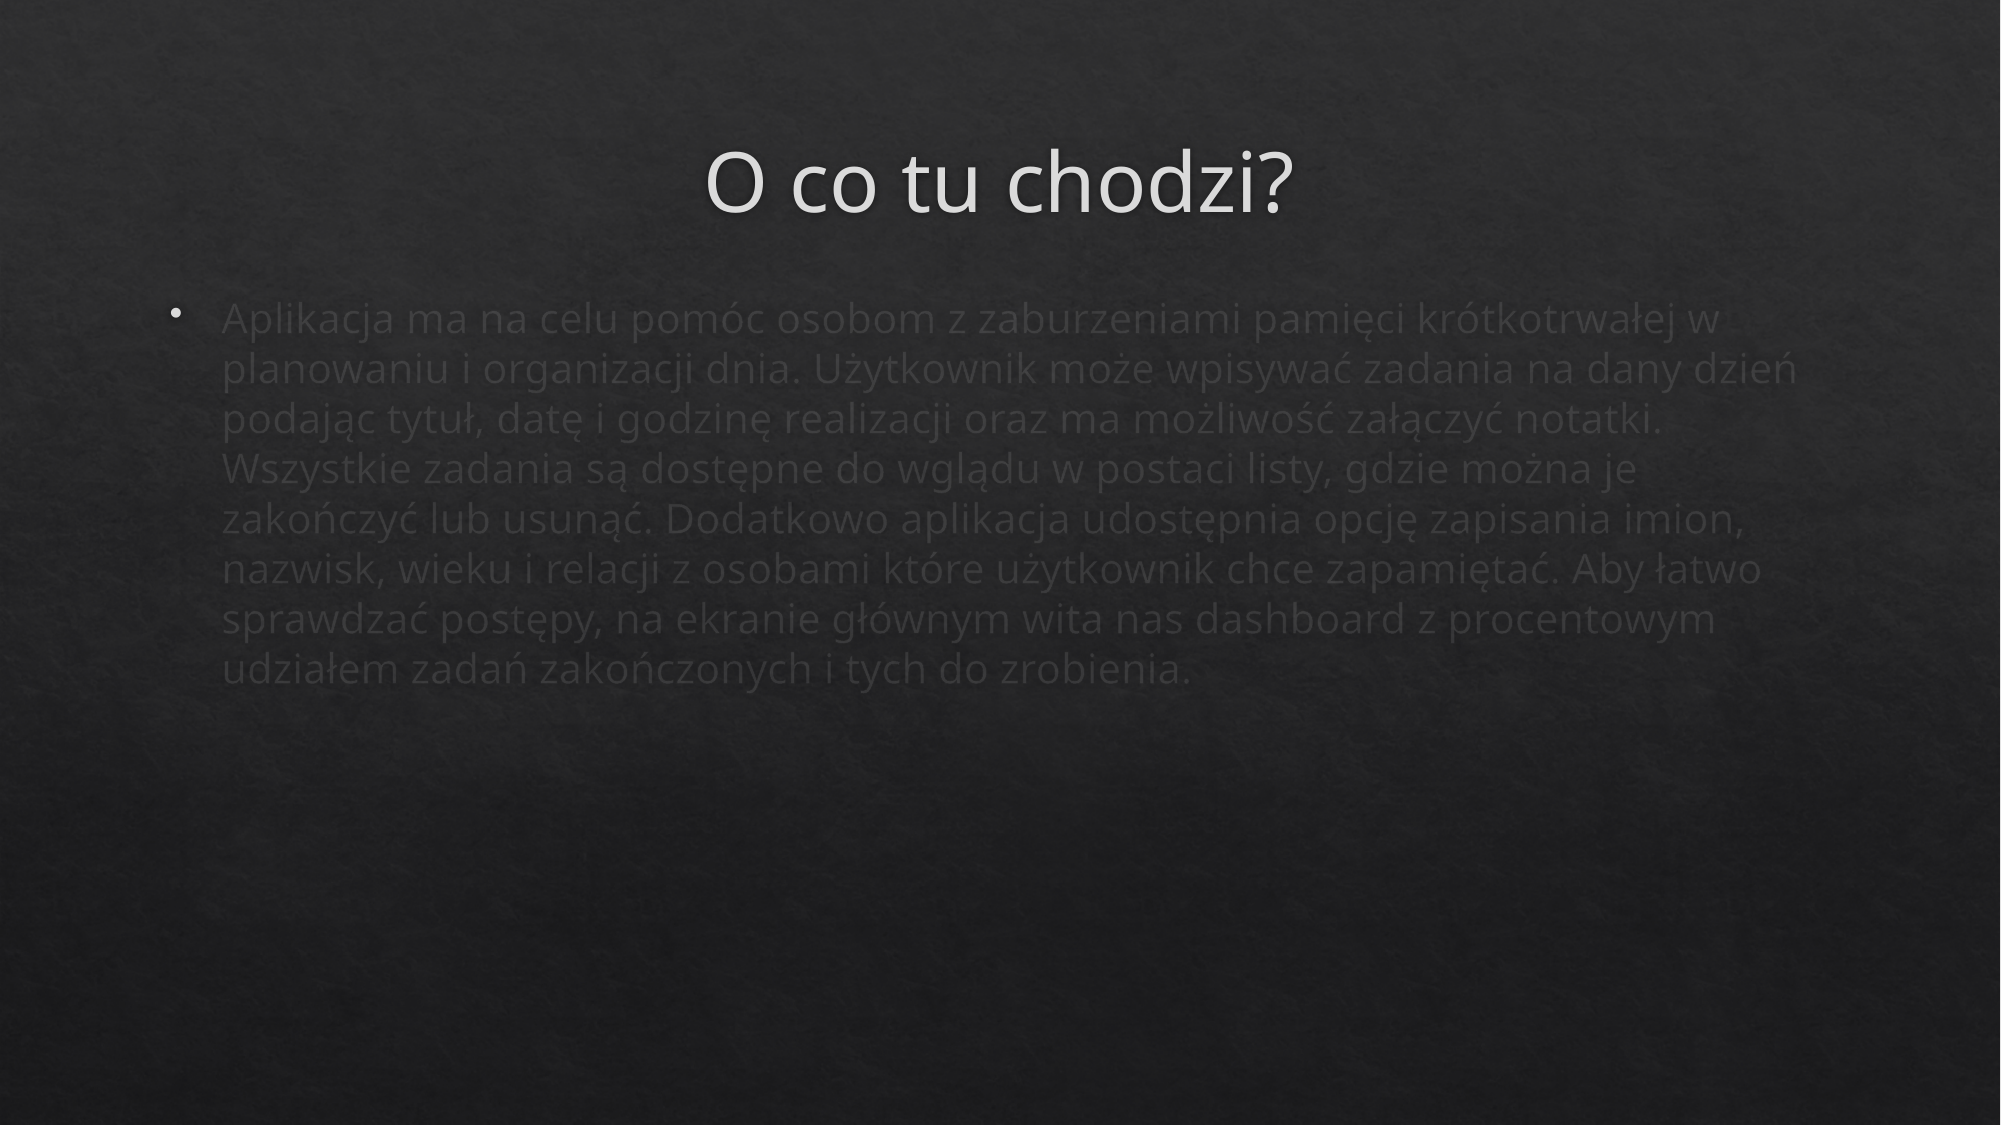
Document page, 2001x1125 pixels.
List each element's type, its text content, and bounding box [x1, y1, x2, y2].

list Aplikacja ma na celu pomóc osobom z zaburzeniami pamięci krótkotrwałej w planowaniu i organizacji dnia. Użytkownik może wpisywać zadania na dany dzień podając tytuł, datę i godzinę realizacji oraz ma możliwość załączyć notatki. Wszystkie zadania są dostępne do wglądu w postaci listy, gdzie można je zakończyć lub usunąć. Dodatkowo aplikacja udostępnia opcję zapisania imion, nazwisk, wieku i relacji z osobami które użytkownik chce zapamiętać. Aby łatwo sprawdzać postępy, na ekranie głównym wita nas dashboard z procentowym udziałem zadań zakończonych i tych do zrobienia. [149, 284, 1849, 950]
title O co tu chodzi? [149, 99, 1849, 260]
